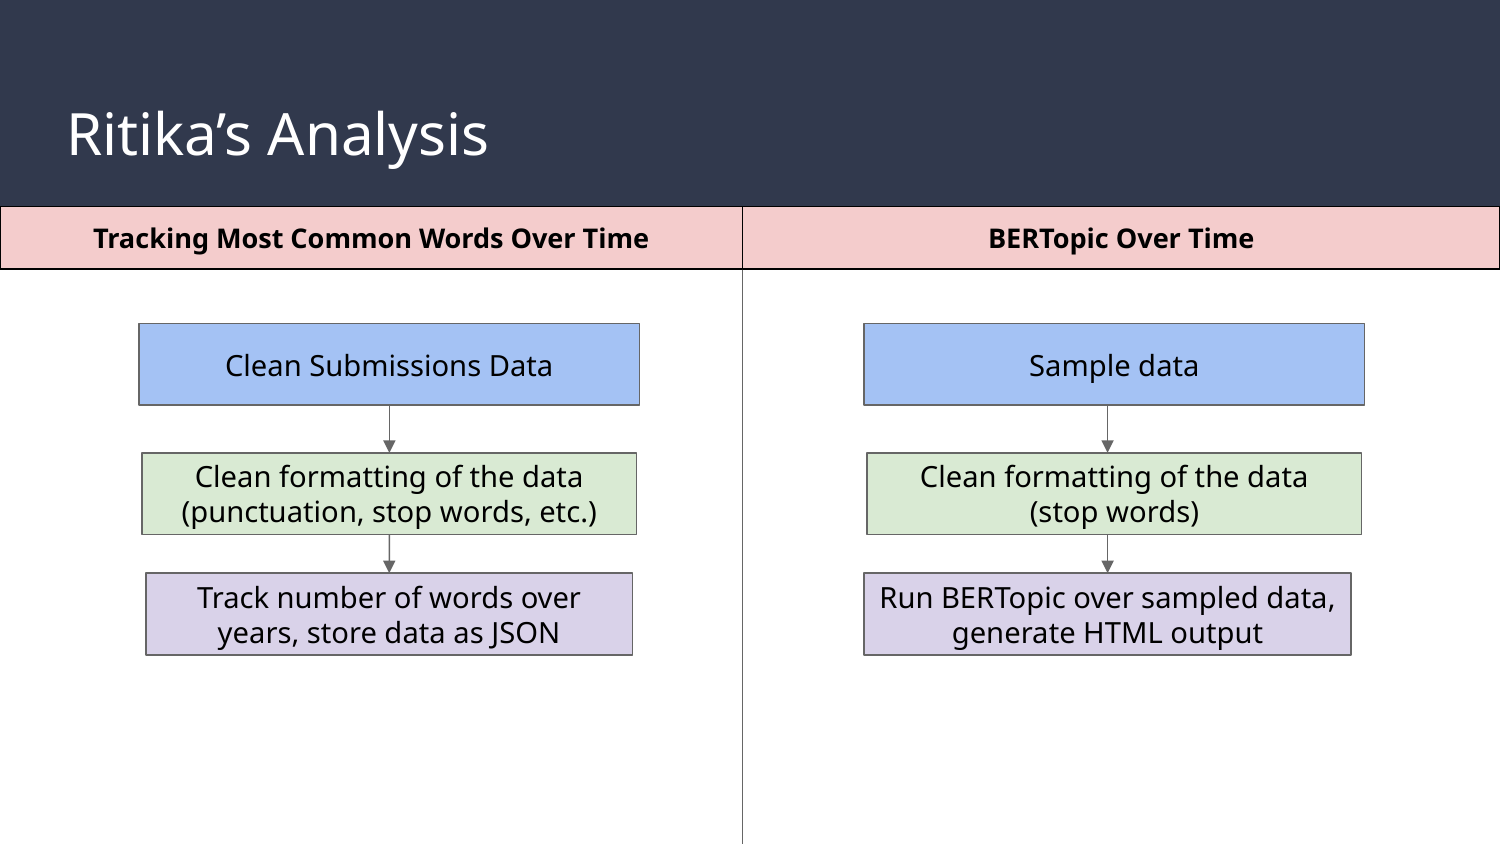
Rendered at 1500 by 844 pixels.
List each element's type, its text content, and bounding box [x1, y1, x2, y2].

text_box Clean formatting of the data (punctuation, stop words, etc.) [142, 452, 637, 535]
text_box BERTopic Over Time [742, 206, 1500, 269]
text_box Clean formatting of the data (stop words) [867, 452, 1362, 535]
text_box Tracking Most Common Words Over Time [0, 206, 742, 269]
text_box Run BERTopic over sampled data, generate HTML output [864, 573, 1351, 655]
title Ritika’s Analysis [51, 82, 1449, 185]
text_box Sample data [864, 323, 1365, 406]
text_box Track number of words over years, store data as JSON [145, 573, 633, 655]
text_box Clean Submissions Data [139, 323, 640, 406]
